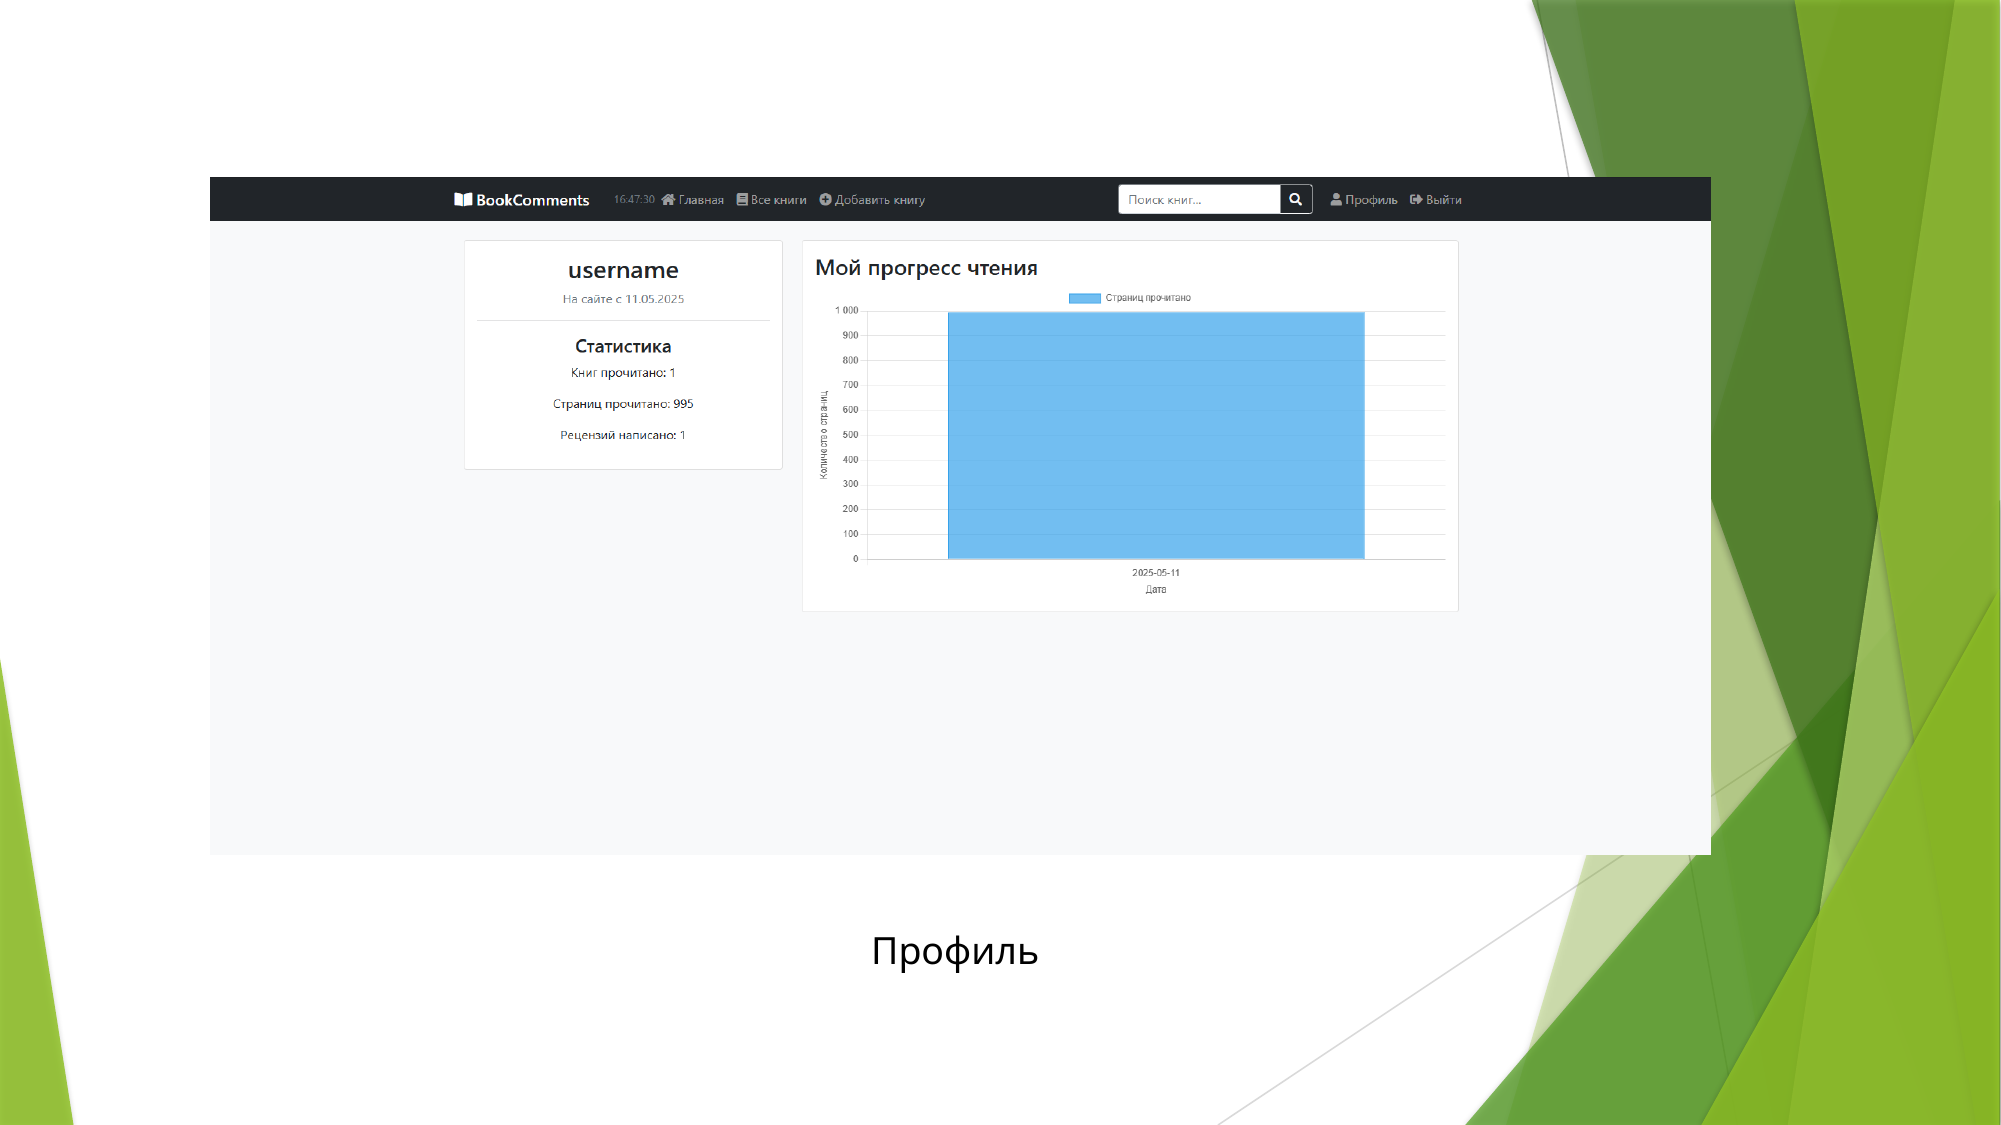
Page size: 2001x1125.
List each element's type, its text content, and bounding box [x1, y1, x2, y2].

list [209, 176, 1711, 856]
text_box Профиль [856, 919, 1065, 980]
